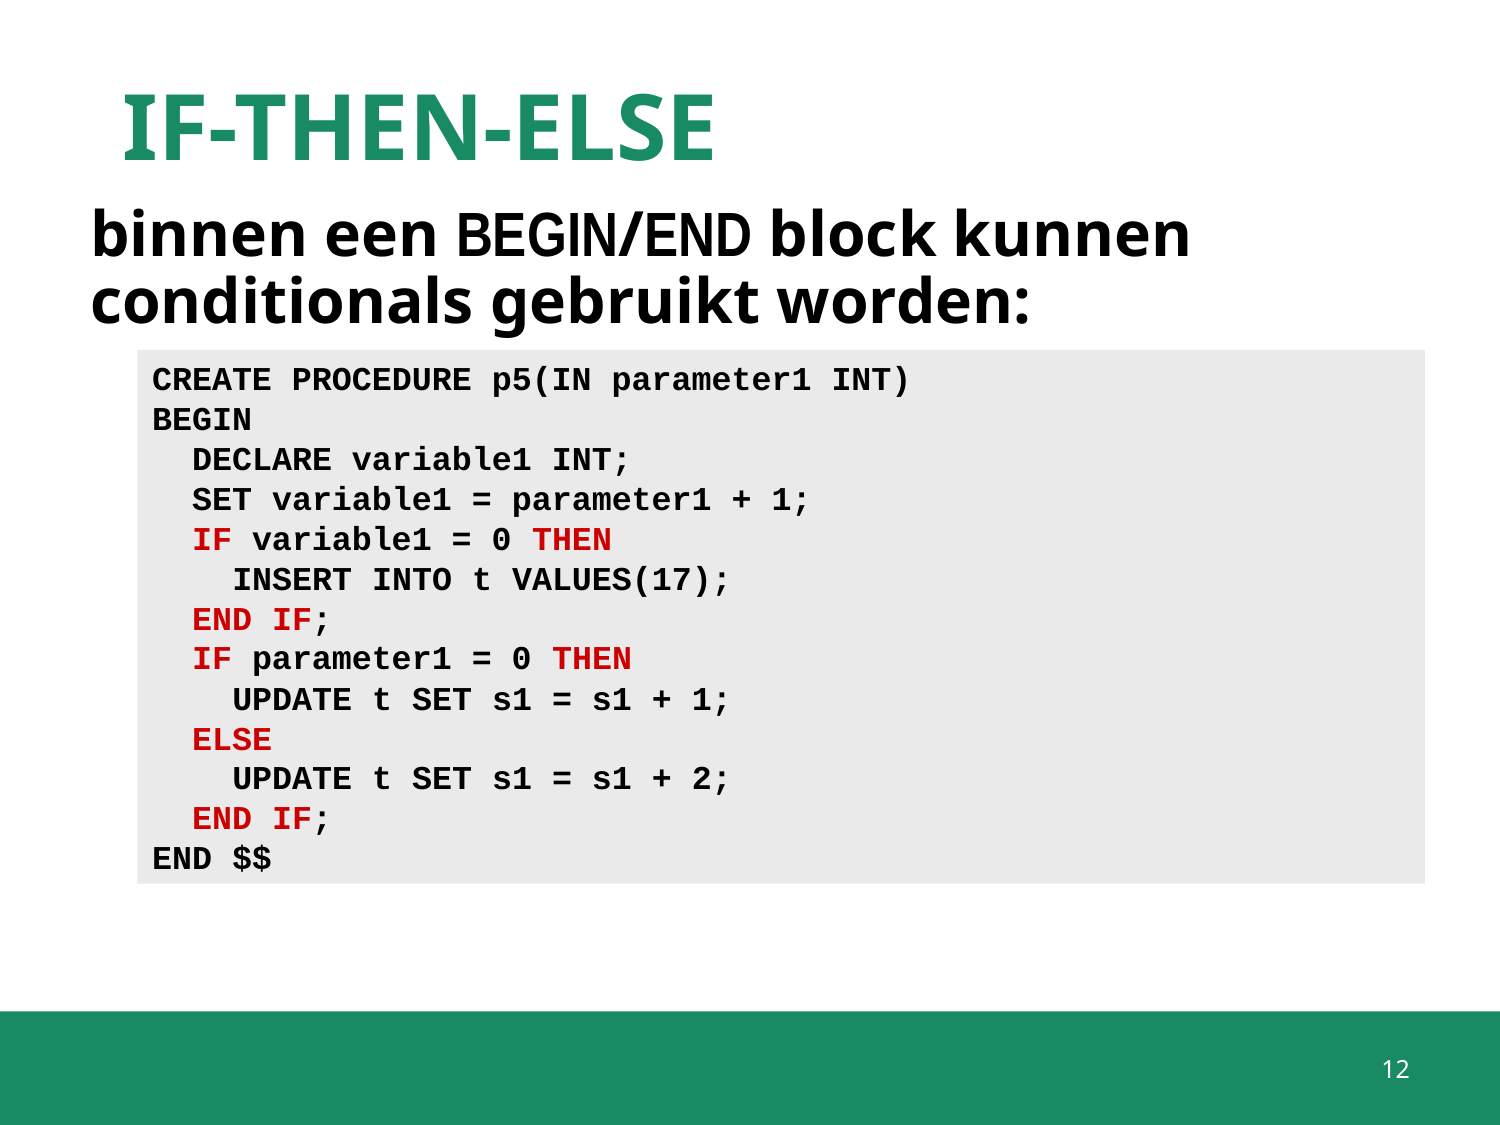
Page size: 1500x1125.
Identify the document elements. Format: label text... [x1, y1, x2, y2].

title IF-THEN-ELSE [107, 30, 1425, 195]
text_box CREATE PROCEDURE p5(IN parameter1 INT) BEGIN DECLARE variable1 INT; SET variable1 = parameter1 + 1; IF variable1 = 0 THEN INSERT INTO t VALUES(17); END IF; IF parameter1 = 0 THEN UPDATE t SET s1 = s1 + 1; ELSE UPDATE t SET s1 = s1 + 2; END IF; END $$ [137, 349, 1425, 884]
slide_number 12 [1338, 1040, 1425, 1101]
list binnen een BEGIN/END block kunnen conditionals gebruikt worden: [75, 195, 1475, 1025]
